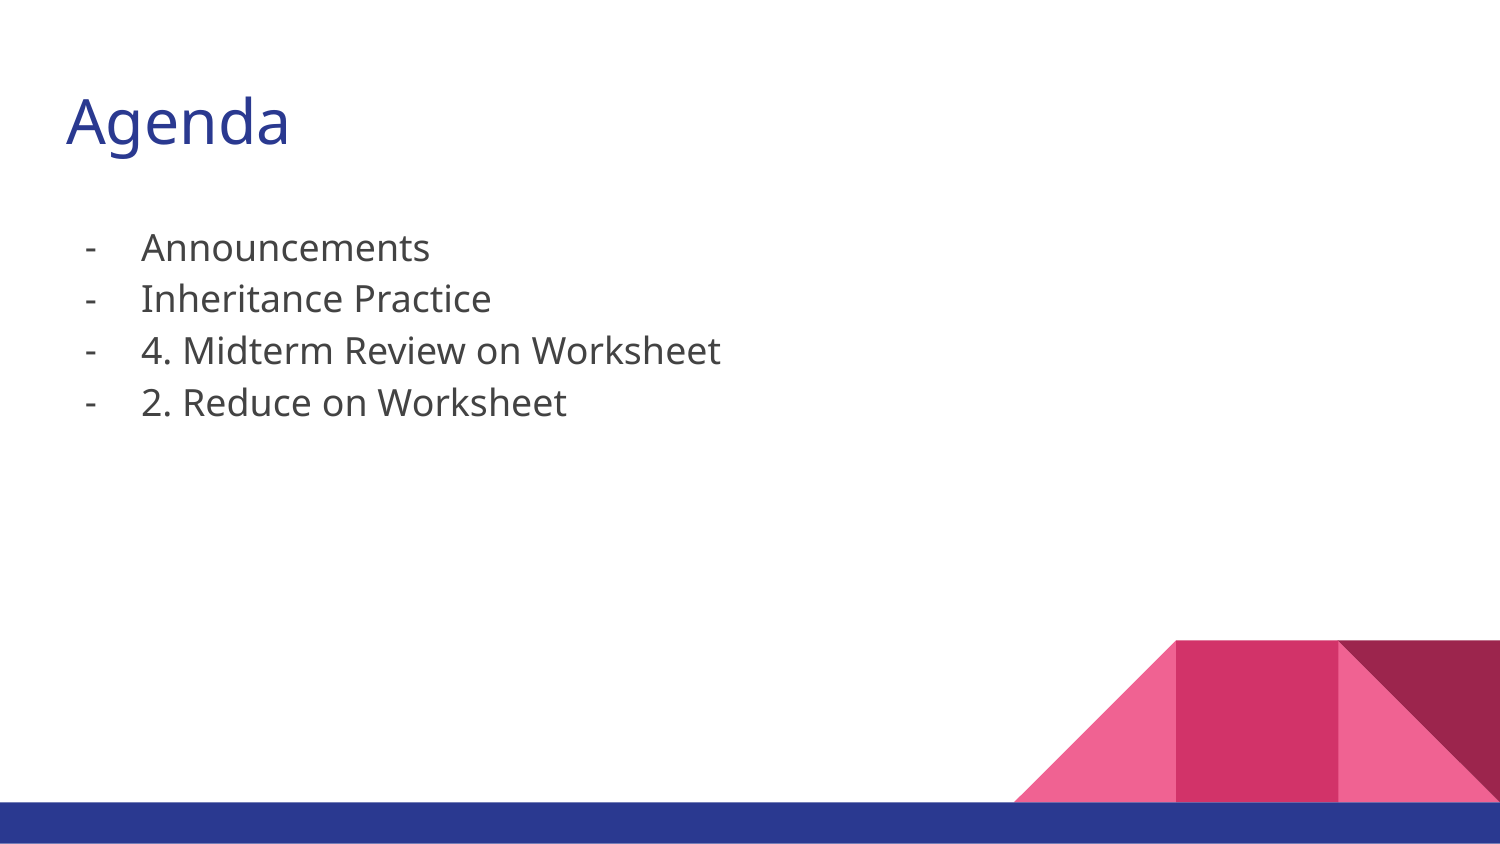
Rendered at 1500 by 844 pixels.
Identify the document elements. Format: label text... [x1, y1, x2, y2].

title Agenda [51, 67, 1449, 167]
list Announcements Inheritance Practice 4. Midterm Review on Worksheet 2. Reduce on Worksheet [51, 201, 1449, 750]
